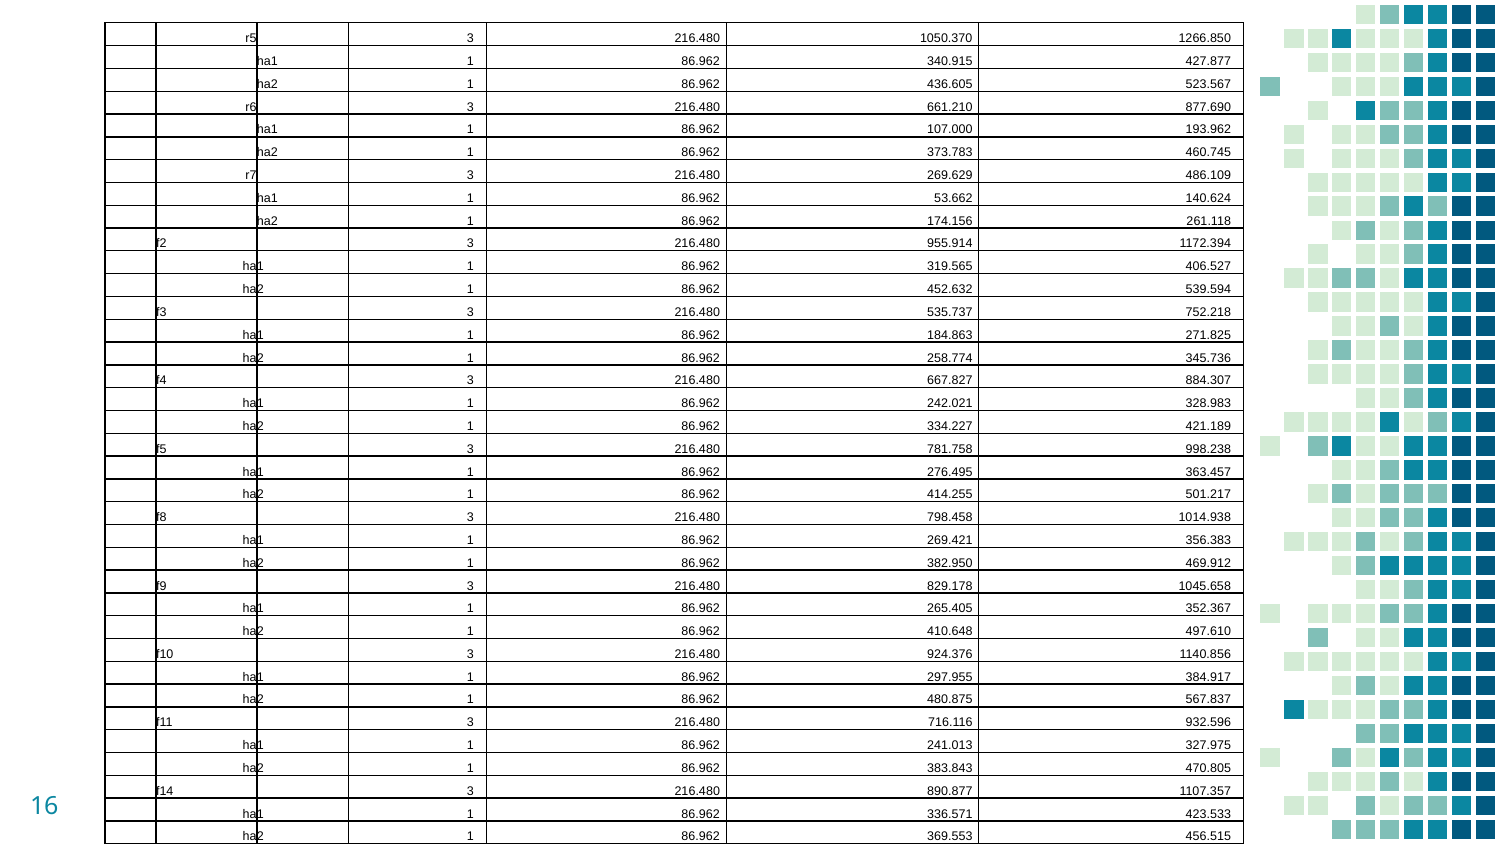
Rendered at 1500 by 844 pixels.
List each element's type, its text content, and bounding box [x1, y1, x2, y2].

table_cell 1 [349, 411, 486, 433]
table_cell [106, 115, 155, 136]
table_cell [106, 434, 155, 455]
table_cell ha1 [258, 115, 348, 136]
table_cell ha [157, 457, 256, 478]
table_cell 3 [349, 229, 486, 250]
table_cell 535.737 [727, 297, 978, 319]
table_cell 216.480 [487, 92, 726, 113]
table_cell [106, 662, 155, 683]
table_cell [106, 571, 155, 592]
table_cell 421.189 [979, 411, 1243, 433]
table_cell [106, 229, 155, 250]
table_cell 216.480 [487, 229, 726, 250]
table_cell 1 [349, 730, 486, 752]
table_cell [106, 708, 155, 729]
table_cell f11 [157, 708, 256, 729]
table_cell 86.962 [487, 525, 726, 547]
table_cell 369.553 [727, 822, 978, 843]
table_cell 216.480 [487, 708, 726, 729]
table_cell ha [157, 685, 256, 706]
table_cell [106, 525, 155, 547]
table_cell [157, 69, 256, 91]
table_cell 877.690 [979, 92, 1243, 113]
table_cell 781.758 [727, 434, 978, 455]
table_cell 932.596 [979, 708, 1243, 729]
table_cell 216.480 [487, 297, 726, 319]
table_cell 501.217 [979, 480, 1243, 501]
table_cell 1045.658 [979, 571, 1243, 592]
table_cell ha [157, 616, 256, 638]
table_cell r6 [157, 92, 256, 113]
table_cell 1 [349, 662, 486, 683]
table_cell 1 [258, 457, 348, 478]
table_cell [106, 206, 155, 227]
table_cell 1 [349, 274, 486, 296]
table_cell ha [157, 274, 256, 296]
table_header 3 [349, 23, 486, 45]
table_cell [106, 685, 155, 706]
table_cell 86.962 [487, 753, 726, 775]
table_header [106, 23, 155, 45]
table_cell 107.000 [727, 115, 978, 136]
table_cell [106, 776, 155, 797]
table_cell 1 [349, 685, 486, 706]
table_cell f3 [157, 297, 256, 319]
table_cell 1 [349, 388, 486, 410]
table_cell 269.421 [727, 525, 978, 547]
table_cell [106, 594, 155, 615]
table_cell ha [157, 548, 256, 569]
table_cell [106, 548, 155, 569]
table_cell 2 [258, 753, 348, 775]
table_cell 1 [258, 730, 348, 752]
table_cell [106, 411, 155, 433]
table_cell 1 [349, 69, 486, 91]
table_cell 242.021 [727, 388, 978, 410]
table_cell 3 [349, 639, 486, 661]
table_cell [258, 297, 348, 319]
table_cell ha [157, 480, 256, 501]
table_cell 2 [258, 343, 348, 364]
table_cell 216.480 [487, 776, 726, 797]
table_cell 410.648 [727, 616, 978, 638]
table_cell 567.837 [979, 685, 1243, 706]
table_cell ha [157, 799, 256, 820]
table_cell 427.877 [979, 46, 1243, 68]
table_cell 86.962 [487, 457, 726, 478]
slide_number 16 [15, 774, 104, 839]
table_cell 86.962 [487, 320, 726, 341]
table_cell 2 [258, 685, 348, 706]
table_cell 336.571 [727, 799, 978, 820]
table_cell 86.962 [487, 251, 726, 273]
table_cell 2 [258, 822, 348, 843]
table_cell 884.307 [979, 366, 1243, 387]
table_cell 340.915 [727, 46, 978, 68]
table_cell 86.962 [487, 594, 726, 615]
table_cell 1 [258, 594, 348, 615]
table_cell [106, 799, 155, 820]
table_cell 216.480 [487, 366, 726, 387]
table_cell 452.632 [727, 274, 978, 296]
table_cell 86.962 [487, 388, 726, 410]
table_cell 3 [349, 92, 486, 113]
table_cell 3 [349, 366, 486, 387]
table_cell 460.745 [979, 138, 1243, 159]
table_cell 184.863 [727, 320, 978, 341]
table_cell 3 [349, 776, 486, 797]
table_cell 382.950 [727, 548, 978, 569]
table_cell 998.238 [979, 434, 1243, 455]
table_cell ha [157, 662, 256, 683]
table_cell 384.917 [979, 662, 1243, 683]
table_cell 86.962 [487, 274, 726, 296]
table_cell [157, 138, 256, 159]
table_cell [258, 776, 348, 797]
table_cell 363.457 [979, 457, 1243, 478]
table_cell [106, 366, 155, 387]
table_cell 352.367 [979, 594, 1243, 615]
table_cell f4 [157, 366, 256, 387]
table_cell [106, 183, 155, 205]
table_cell ha [157, 730, 256, 752]
table_cell [106, 616, 155, 638]
table_cell ha2 [258, 138, 348, 159]
table_cell [106, 343, 155, 364]
table_cell 469.912 [979, 548, 1243, 569]
table_cell 86.962 [487, 343, 726, 364]
table_cell [106, 457, 155, 478]
table_cell 86.962 [487, 730, 726, 752]
table_cell [258, 92, 348, 113]
table_cell ha1 [258, 183, 348, 205]
table_cell r7 [157, 160, 256, 182]
table_cell 86.962 [487, 685, 726, 706]
table_cell 86.962 [487, 69, 726, 91]
table_cell ha [157, 343, 256, 364]
table_cell 327.975 [979, 730, 1243, 752]
table_cell 3 [349, 297, 486, 319]
table_cell 334.227 [727, 411, 978, 433]
table_cell 1 [349, 115, 486, 136]
table_header r5 [157, 23, 256, 45]
table_cell [258, 571, 348, 592]
table_cell [157, 183, 256, 205]
table_cell [258, 434, 348, 455]
table_cell 3 [349, 571, 486, 592]
table_cell [258, 639, 348, 661]
table_cell 1014.938 [979, 502, 1243, 524]
table_cell 241.013 [727, 730, 978, 752]
table_header [258, 23, 348, 45]
table_cell [258, 502, 348, 524]
table_cell [258, 366, 348, 387]
table_cell 86.962 [487, 616, 726, 638]
table_cell 890.877 [727, 776, 978, 797]
table_cell 3 [349, 434, 486, 455]
table_cell 1107.357 [979, 776, 1243, 797]
table_cell 470.805 [979, 753, 1243, 775]
table_cell 174.156 [727, 206, 978, 227]
table_cell 1 [258, 525, 348, 547]
table_cell 297.955 [727, 662, 978, 683]
table_cell 261.118 [979, 206, 1243, 227]
table_cell 140.624 [979, 183, 1243, 205]
table_cell 1 [349, 616, 486, 638]
table_cell 2 [258, 411, 348, 433]
table_header 1050.370 [727, 23, 978, 45]
table_cell 436.605 [727, 69, 978, 91]
table_cell 276.495 [727, 457, 978, 478]
table_header 1266.850 [979, 23, 1243, 45]
table_cell [157, 115, 256, 136]
table_cell 3 [349, 708, 486, 729]
table_cell 1 [349, 46, 486, 68]
table_cell f9 [157, 571, 256, 592]
table_cell 1 [349, 138, 486, 159]
table_cell 1 [349, 594, 486, 615]
table_cell [106, 160, 155, 182]
table_cell [106, 320, 155, 341]
table_cell [157, 206, 256, 227]
table_cell 383.843 [727, 753, 978, 775]
table_cell 456.515 [979, 822, 1243, 843]
table_cell ha [157, 411, 256, 433]
table_cell 480.875 [727, 685, 978, 706]
table_cell 356.383 [979, 525, 1243, 547]
table_cell [106, 639, 155, 661]
table_cell 1 [349, 206, 486, 227]
table_cell 1 [349, 183, 486, 205]
table_cell [106, 297, 155, 319]
table_cell 1 [349, 251, 486, 273]
table_cell 497.610 [979, 616, 1243, 638]
table_cell 1 [258, 799, 348, 820]
table_cell 216.480 [487, 639, 726, 661]
table_cell 258.774 [727, 343, 978, 364]
table_cell 1 [349, 480, 486, 501]
table_cell 798.458 [727, 502, 978, 524]
table_cell 1 [349, 343, 486, 364]
table_cell 955.914 [727, 229, 978, 250]
table_cell [258, 708, 348, 729]
table_cell 216.480 [487, 160, 726, 182]
table_cell 1 [258, 251, 348, 273]
table_cell 539.594 [979, 274, 1243, 296]
table_cell 2 [258, 480, 348, 501]
table_cell 86.962 [487, 411, 726, 433]
table_cell [106, 502, 155, 524]
table_cell [106, 46, 155, 68]
table_cell 2 [258, 616, 348, 638]
table_cell 1 [349, 320, 486, 341]
table_cell 1 [349, 525, 486, 547]
table_cell 1 [349, 799, 486, 820]
table_cell 193.962 [979, 115, 1243, 136]
table_cell f8 [157, 502, 256, 524]
table_cell 216.480 [487, 571, 726, 592]
table_cell 486.109 [979, 160, 1243, 182]
table_cell 86.962 [487, 115, 726, 136]
table_cell 86.962 [487, 183, 726, 205]
table_cell [258, 160, 348, 182]
table_cell [106, 251, 155, 273]
table_cell [106, 480, 155, 501]
table_cell ha2 [258, 69, 348, 91]
table_cell [106, 92, 155, 113]
table_cell 271.825 [979, 320, 1243, 341]
table_cell 667.827 [727, 366, 978, 387]
table_cell 216.480 [487, 434, 726, 455]
table_cell ha2 [258, 206, 348, 227]
table_cell f14 [157, 776, 256, 797]
table_cell 53.662 [727, 183, 978, 205]
table_cell 2 [258, 274, 348, 296]
table_cell 1 [349, 822, 486, 843]
table_cell 265.405 [727, 594, 978, 615]
table_cell 3 [349, 160, 486, 182]
table_cell 829.178 [727, 571, 978, 592]
table_cell 661.210 [727, 92, 978, 113]
table_cell 3 [349, 502, 486, 524]
table_cell 716.116 [727, 708, 978, 729]
table_cell ha [157, 525, 256, 547]
table_cell 1 [349, 753, 486, 775]
table_cell [106, 69, 155, 91]
table_cell 216.480 [487, 502, 726, 524]
table_cell f10 [157, 639, 256, 661]
table_cell 1 [349, 548, 486, 569]
table_cell 86.962 [487, 46, 726, 68]
table_cell [106, 138, 155, 159]
table_cell 406.527 [979, 251, 1243, 273]
table_cell 86.962 [487, 662, 726, 683]
table_cell ha1 [258, 46, 348, 68]
table_cell 1 [258, 388, 348, 410]
table_cell 414.255 [727, 480, 978, 501]
table_cell [106, 388, 155, 410]
table_cell [106, 730, 155, 752]
table_cell ha [157, 822, 256, 843]
table_cell 328.983 [979, 388, 1243, 410]
table_cell [106, 274, 155, 296]
table_cell 86.962 [487, 822, 726, 843]
table_cell 1 [258, 320, 348, 341]
table_cell 86.962 [487, 138, 726, 159]
table_cell 373.783 [727, 138, 978, 159]
table_cell 1172.394 [979, 229, 1243, 250]
table_cell 924.376 [727, 639, 978, 661]
table_cell ha [157, 320, 256, 341]
table_cell 423.533 [979, 799, 1243, 820]
table_cell 1 [349, 457, 486, 478]
table_cell ha [157, 594, 256, 615]
table_cell 345.736 [979, 343, 1243, 364]
table_cell 86.962 [487, 548, 726, 569]
table_cell ha [157, 753, 256, 775]
table_cell 1 [258, 662, 348, 683]
table_cell f2 [157, 229, 256, 250]
table_cell [258, 229, 348, 250]
table_cell 2 [258, 548, 348, 569]
table_cell [106, 822, 155, 843]
table_cell 269.629 [727, 160, 978, 182]
table_cell 1140.856 [979, 639, 1243, 661]
table_cell 752.218 [979, 297, 1243, 319]
table_cell 86.962 [487, 480, 726, 501]
table_cell [157, 46, 256, 68]
table_cell 523.567 [979, 69, 1243, 91]
table_cell 86.962 [487, 799, 726, 820]
table_cell f5 [157, 434, 256, 455]
table_cell ha [157, 251, 256, 273]
table_cell [106, 753, 155, 775]
table_cell ha [157, 388, 256, 410]
table_header 216.480 [487, 23, 726, 45]
table_cell 86.962 [487, 206, 726, 227]
table_cell 319.565 [727, 251, 978, 273]
